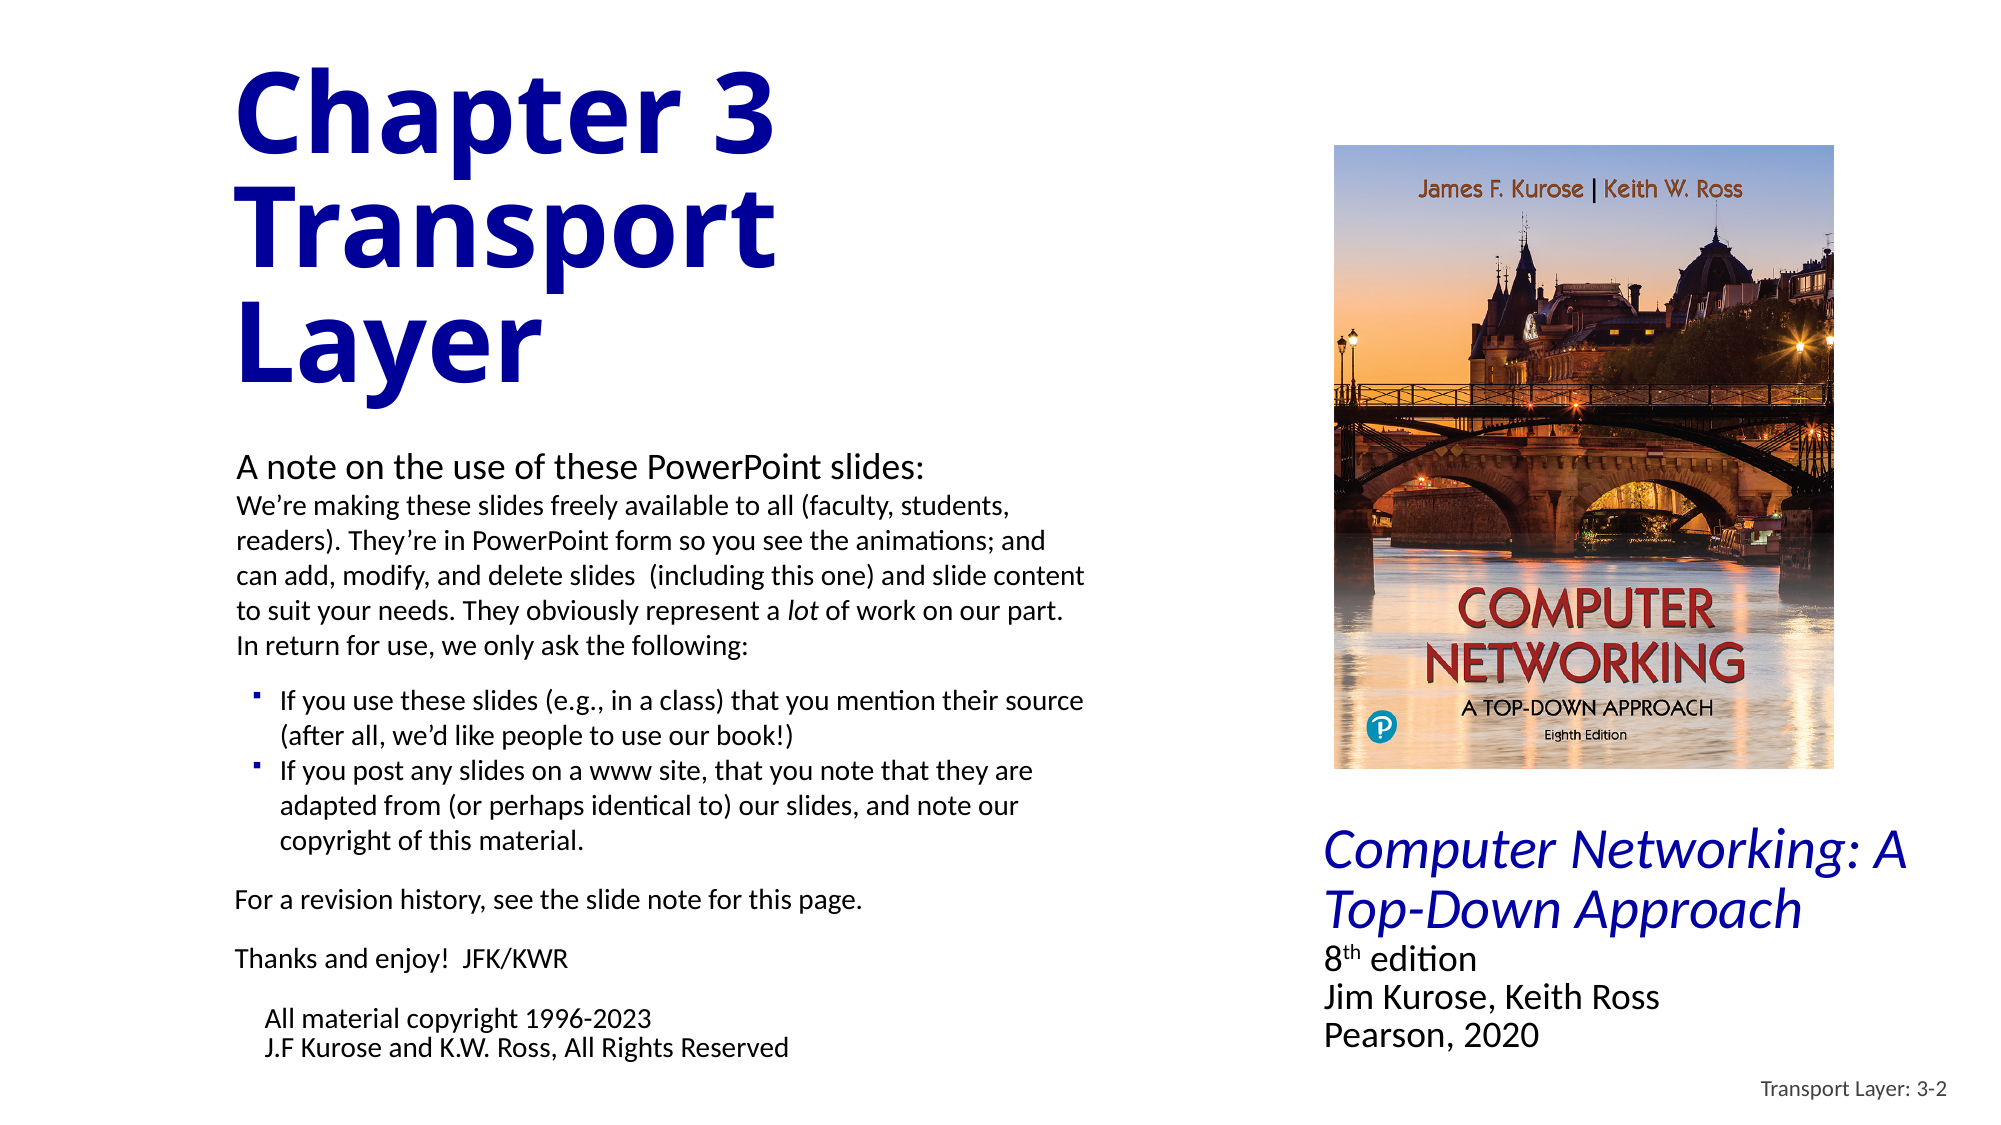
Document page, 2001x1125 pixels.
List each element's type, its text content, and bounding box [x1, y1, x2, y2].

slide_number Transport Layer: 3-2 [1512, 1056, 1963, 1117]
text_box Chapter 3 Transport Layer [217, 92, 1047, 375]
text_box If you use these slides (e.g., in a class) that you mention their source (after all, we’d like people to use our book!) If you post any slides on a www site, that you note that they are adapted from (or perhaps identical to) our slides, and note our copyright of this material. For a revision history, see the slide note for this page. Thanks and enjoy! JFK/KWR All material copyright 1996-2023 J.F Kurose and K.W. Ross, All Rights Reserved [217, 638, 1100, 1072]
picture [1334, 145, 1834, 769]
text_box A note on the use of these PowerPoint slides: We’re making these slides freely available to all (faculty, students, readers). They’re in PowerPoint form so you see the animations; and can add, modify, and delete slides (including this one) and slide content to suit your needs. They obviously represent a lot of work on our part. In return for use, we only ask the following: [221, 434, 1104, 699]
text_box Computer Networking: A Top-Down Approach 8th edition Jim Kurose, Keith Ross Pearson, 2020 [1309, 703, 1963, 1125]
